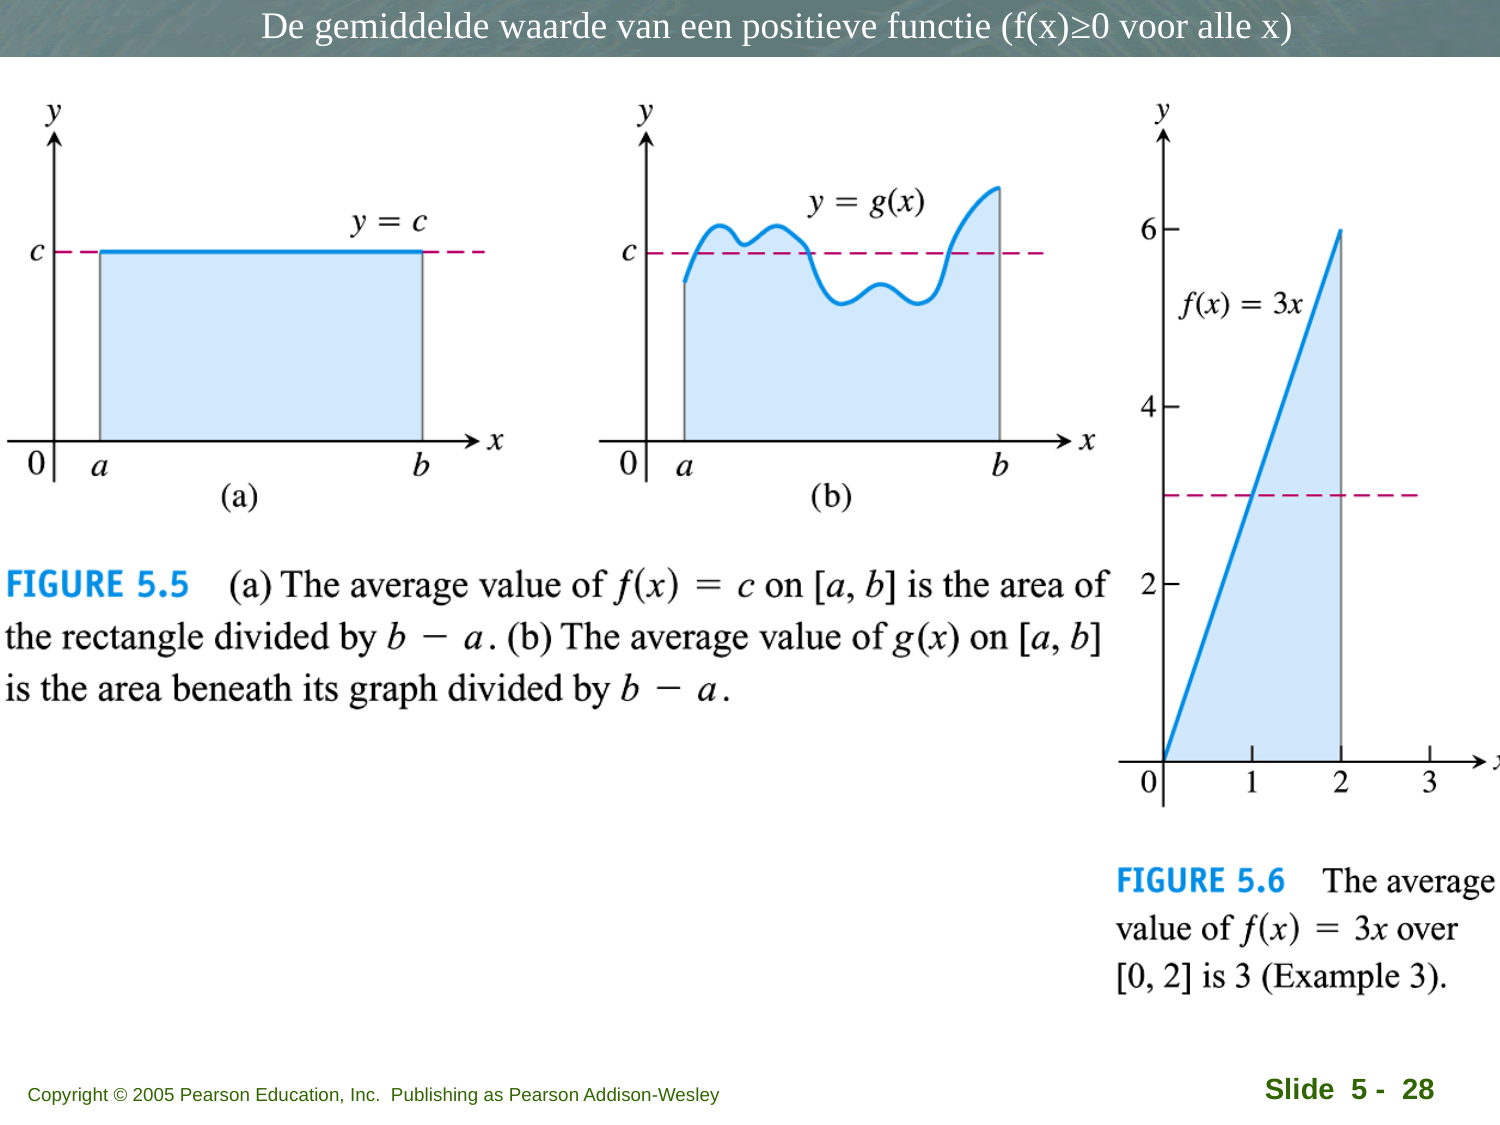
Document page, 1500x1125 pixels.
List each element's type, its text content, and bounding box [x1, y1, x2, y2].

picture [0, 0, 1500, 57]
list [1112, 99, 1500, 1001]
text_box De gemiddelde waarde van een positieve functie (f(x)≥0 voor alle x) [246, 0, 1308, 54]
footer Copyright © 2005 Pearson Education, Inc. Publishing as Pearson Addison-Wesley [12, 1037, 813, 1113]
picture [0, 99, 1112, 714]
